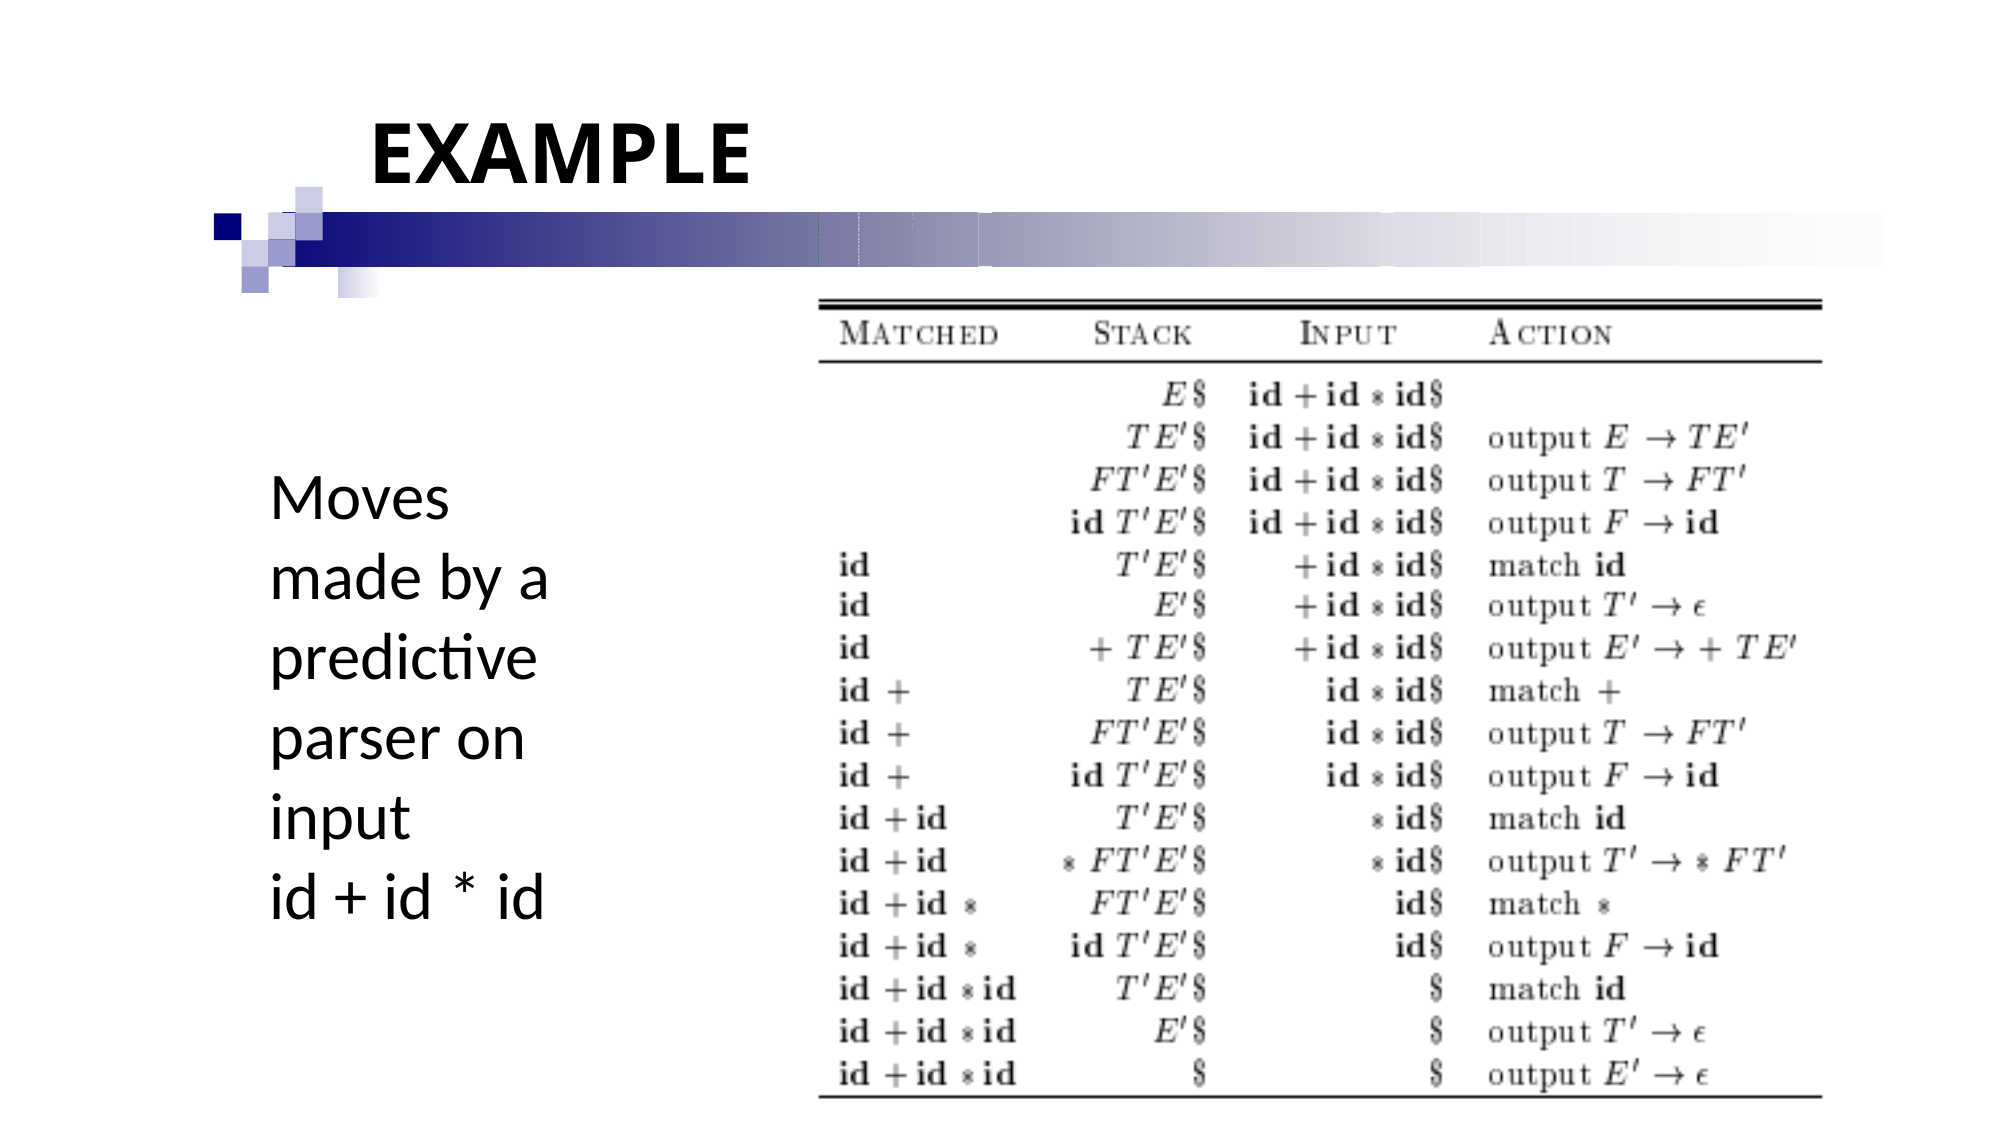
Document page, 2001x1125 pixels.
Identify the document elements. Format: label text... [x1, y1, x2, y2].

text_box [338, 293, 380, 298]
title EXAMPLE [120, 61, 1023, 251]
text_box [213, 186, 1883, 293]
text_box Moves made by a predictive parser on input id + id * id [255, 445, 624, 941]
picture [777, 276, 1863, 1115]
